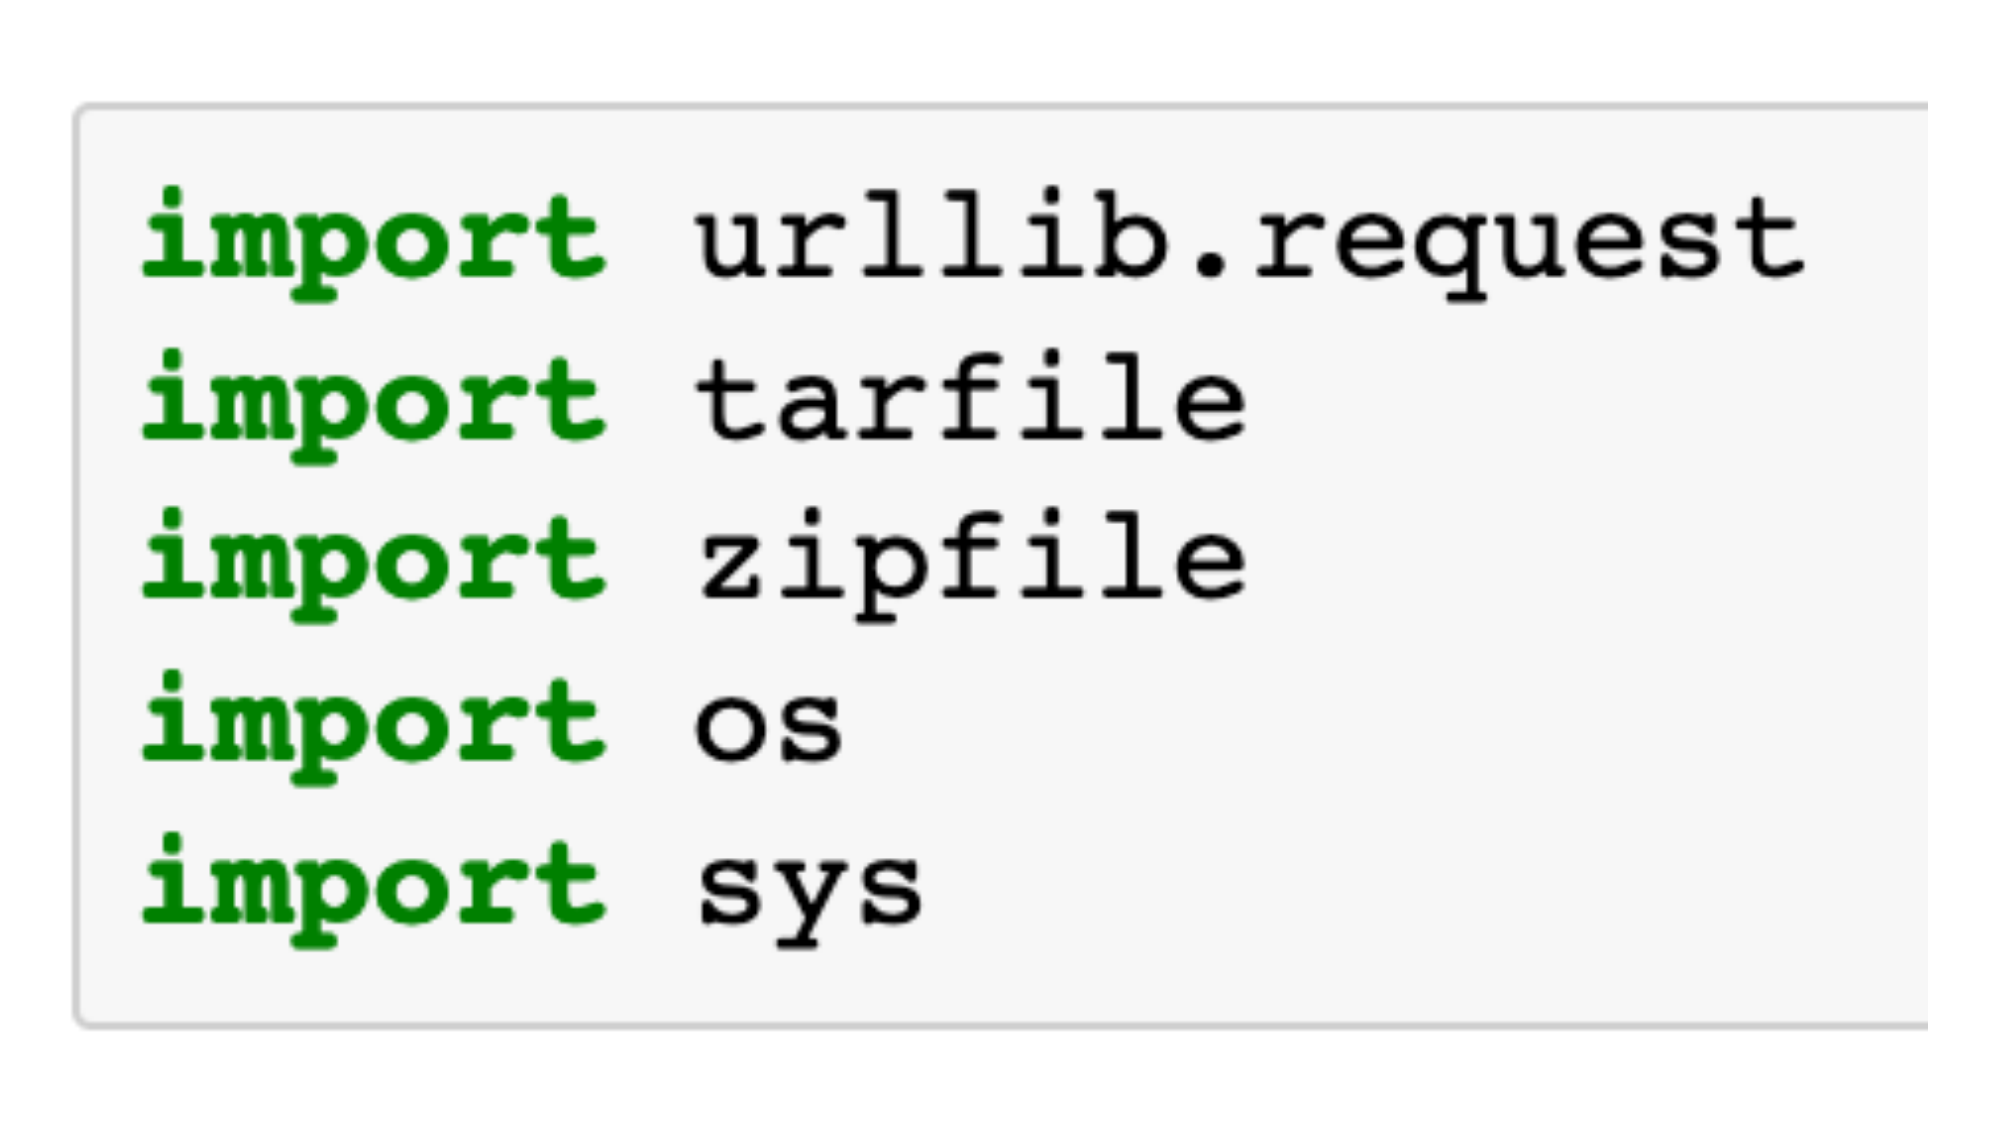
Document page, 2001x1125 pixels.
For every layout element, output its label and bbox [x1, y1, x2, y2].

picture [18, 56, 1928, 1095]
